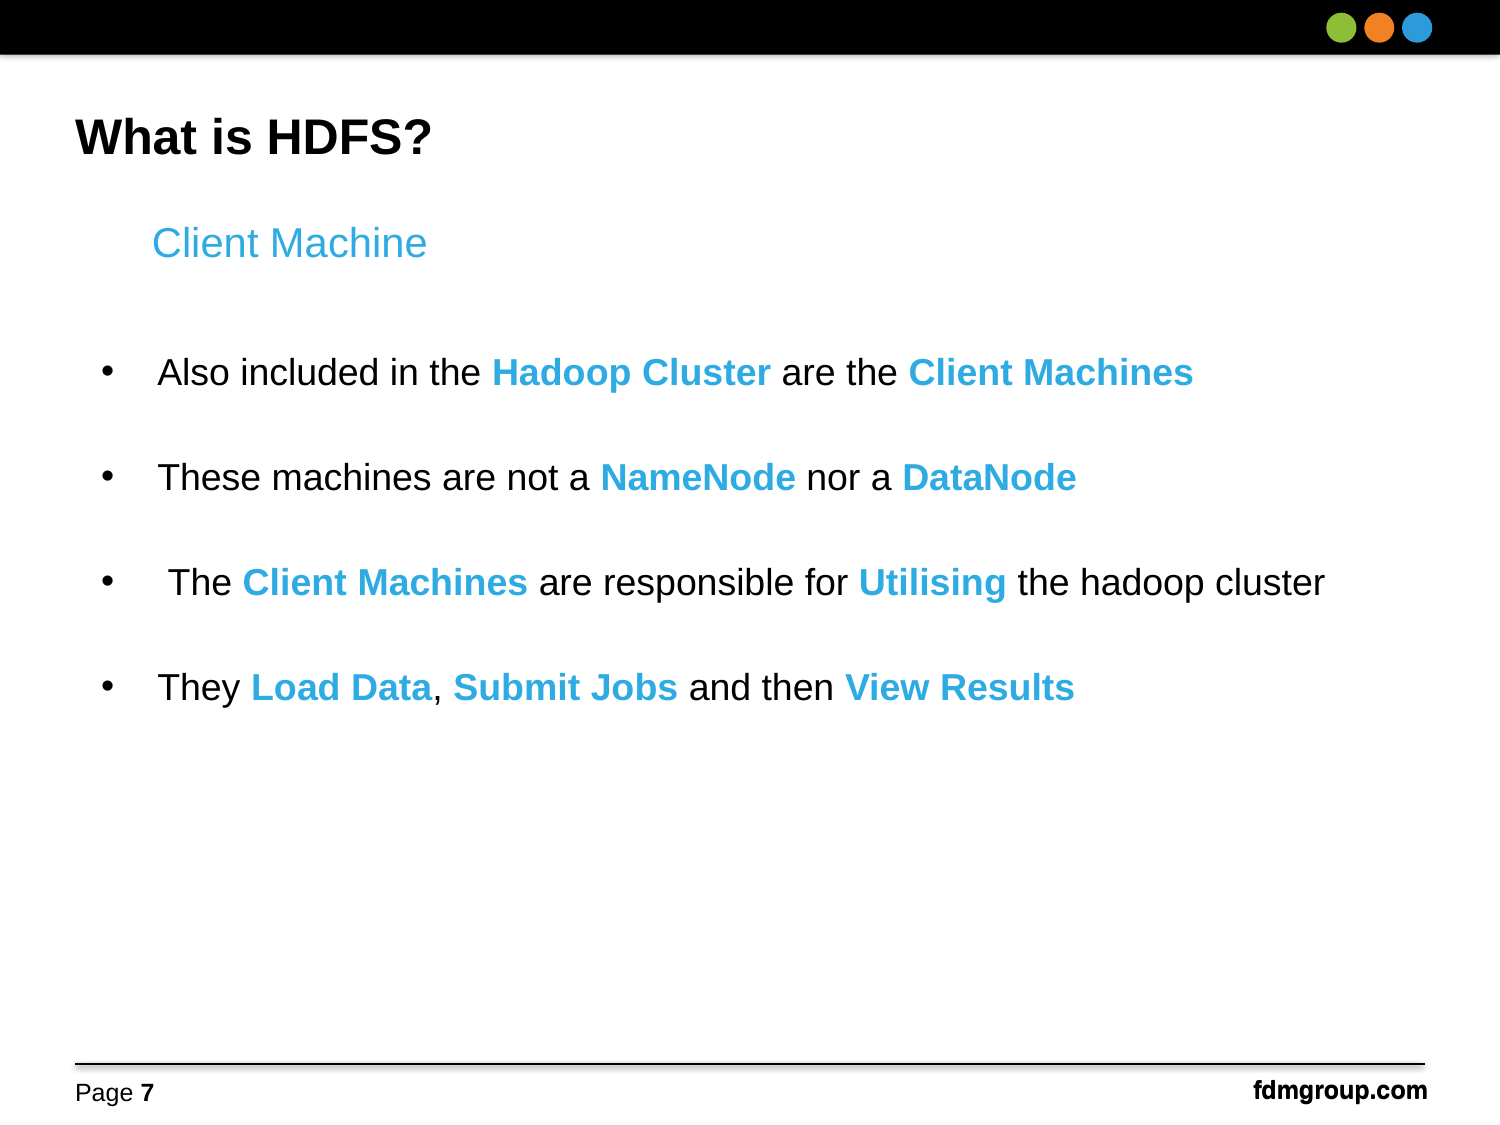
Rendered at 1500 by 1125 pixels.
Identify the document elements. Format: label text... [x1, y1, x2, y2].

text_box Client Machine [137, 208, 444, 273]
title What is HDFS? [75, 104, 1425, 173]
text_box Also included in the Hadoop Cluster are the Client Machines These machines are not a NameNode nor a DataNode The Client Machines are responsible for Utilising the hadoop cluster They Load Data, Submit Jobs and then View Results [100, 347, 1437, 858]
slide_number Page 7 [75, 1076, 425, 1107]
